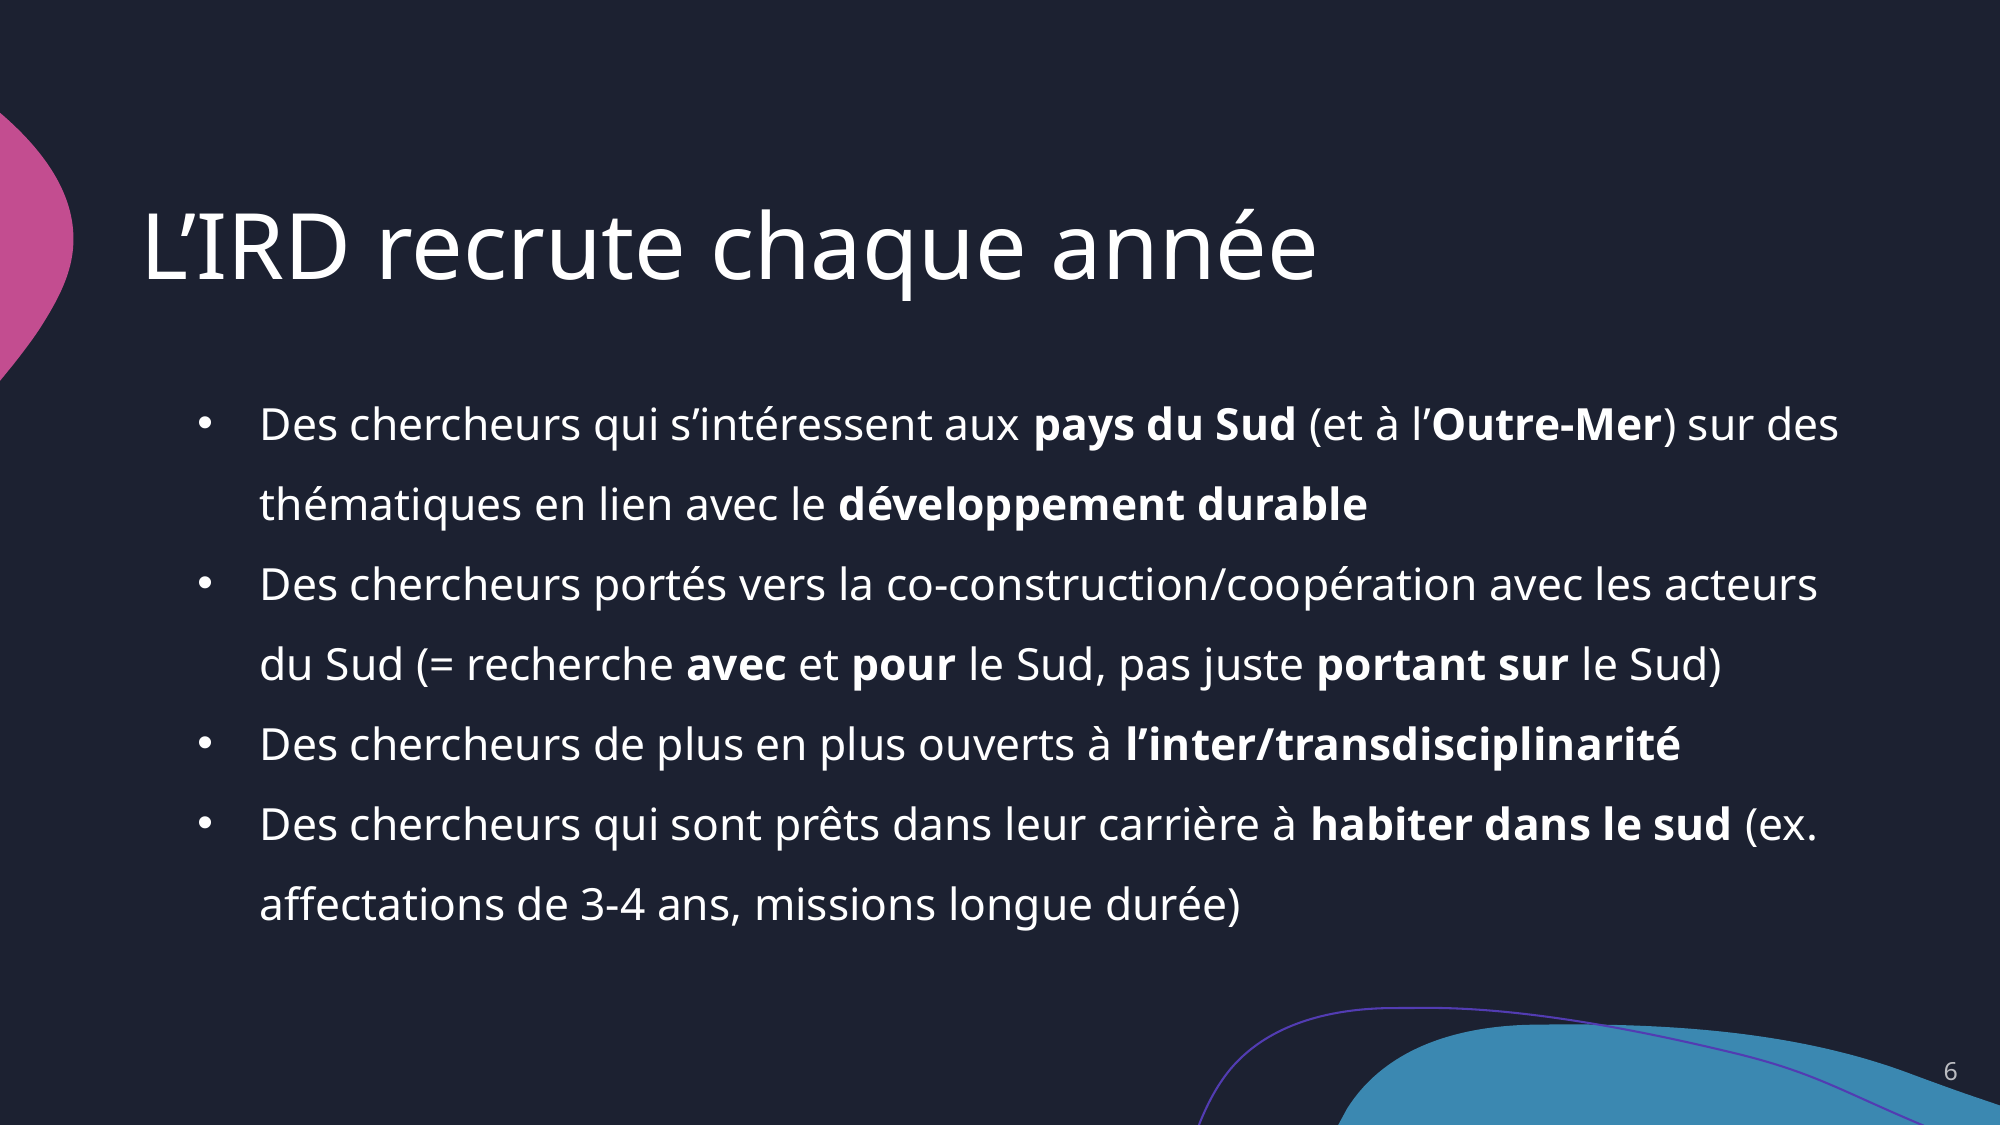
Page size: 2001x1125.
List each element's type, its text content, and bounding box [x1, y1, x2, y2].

title L’IRD recrute chaque année [125, 125, 1875, 375]
slide_number 6 [1898, 1019, 2000, 1125]
text_box Des chercheurs qui s’intéressent aux pays du Sud (et à l’Outre-Mer) sur des thématiques en lien avec le développement durable Des chercheurs portés vers la co-construction/coopération avec les acteurs du Sud (= recherche avec et pour le Sud, pas juste portant sur le Sud) Des chercheurs de plus en plus ouverts à l’inter/transdisciplinarité Des chercheurs qui sont prêts dans leur carrière à habiter dans le sud (ex. affectations de 3-4 ans, missions longue durée) [182, 308, 1898, 1017]
